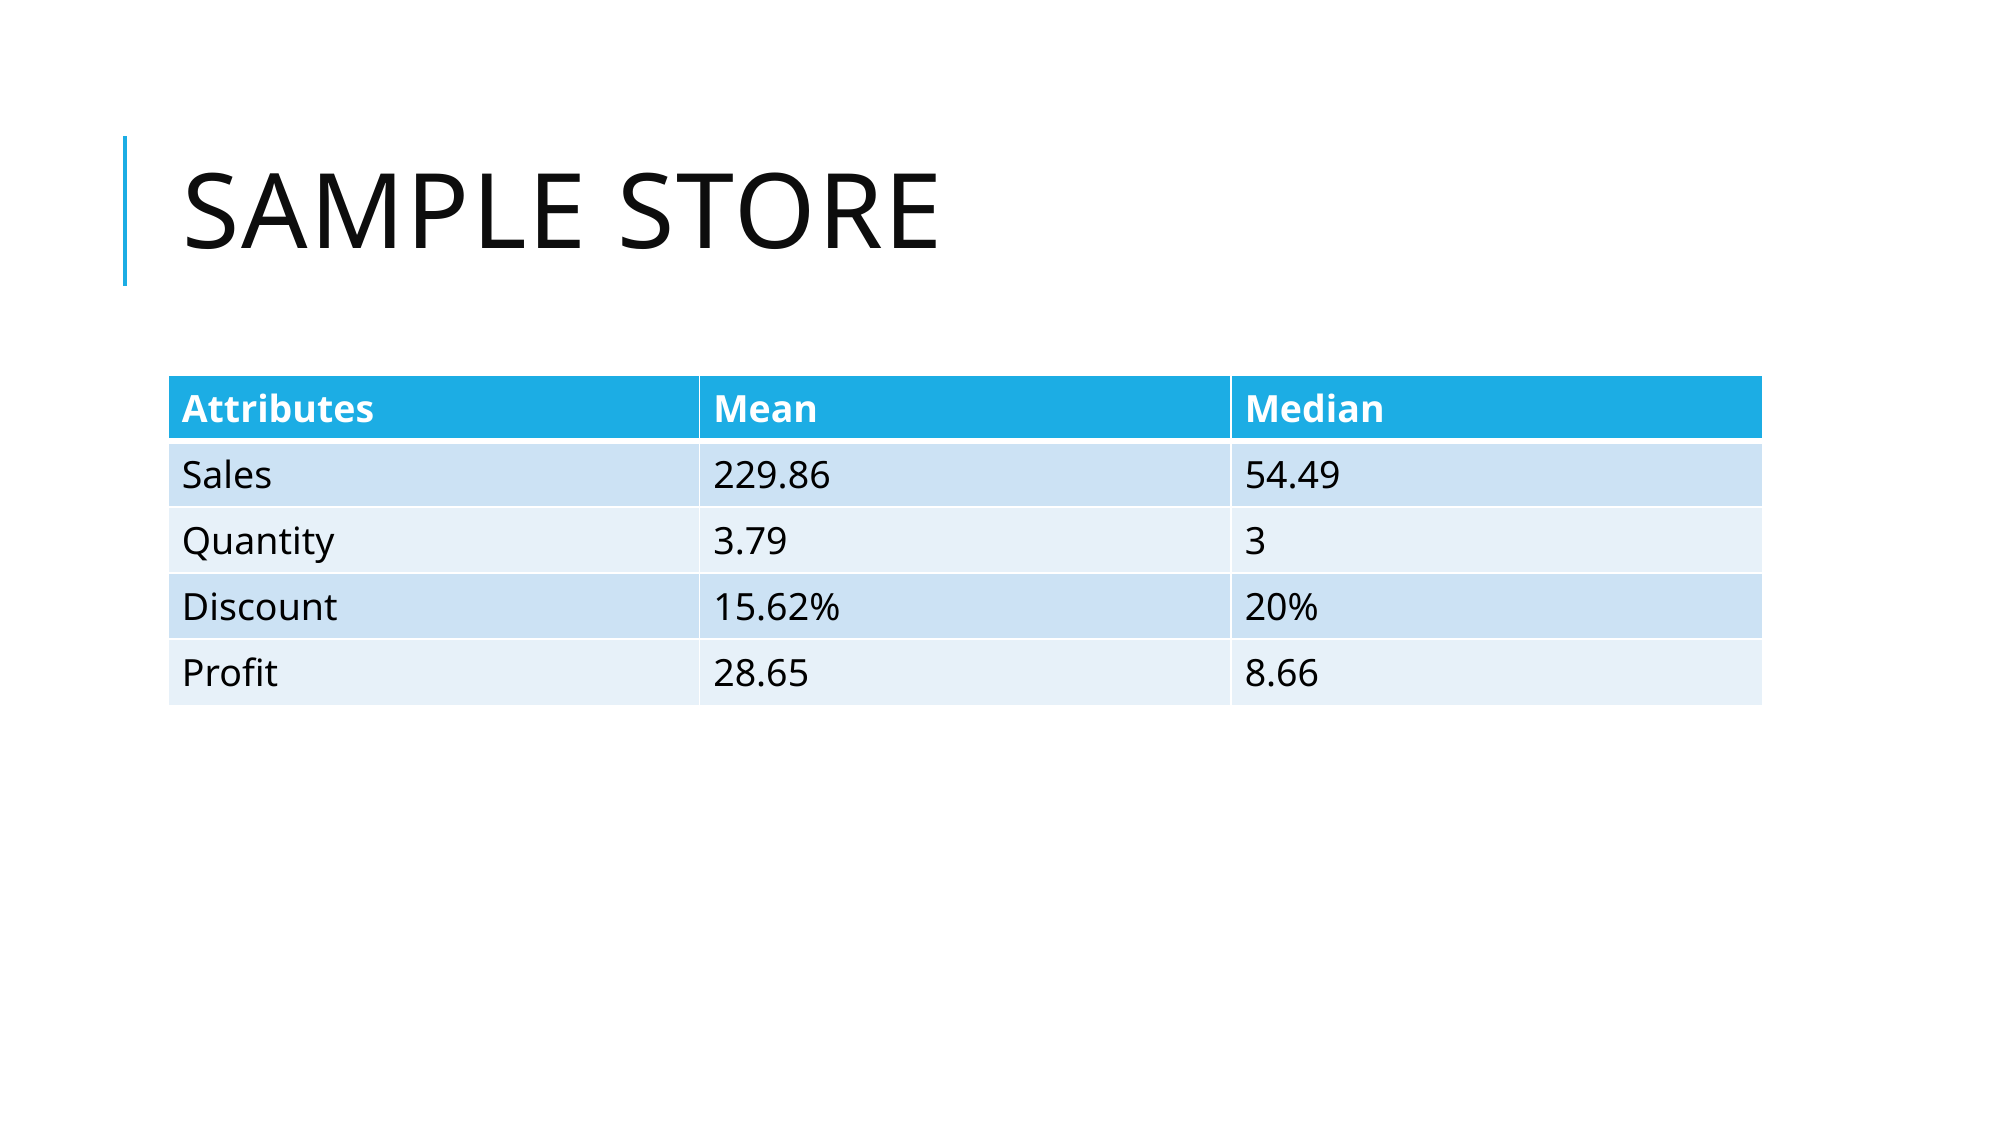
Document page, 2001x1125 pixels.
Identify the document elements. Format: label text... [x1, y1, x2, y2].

table_cell 3 [1232, 508, 1762, 572]
table_cell Discount [169, 574, 699, 638]
table_cell 54.49 [1232, 444, 1762, 506]
table_cell 229.86 [700, 444, 1230, 506]
table_cell 8.66 [1232, 640, 1762, 705]
table_cell Sales [169, 444, 699, 506]
table_cell 28.65 [700, 640, 1230, 705]
table_header Median [1232, 376, 1762, 438]
table_header Attributes [169, 376, 699, 438]
table_cell 3.79 [700, 508, 1230, 572]
title Sample Store [168, 96, 1763, 342]
table_cell 20% [1232, 574, 1762, 638]
table_cell Quantity [169, 508, 699, 572]
table_header Mean [700, 376, 1230, 438]
table_cell 15.62% [700, 574, 1230, 638]
table_cell Profit [169, 640, 699, 705]
